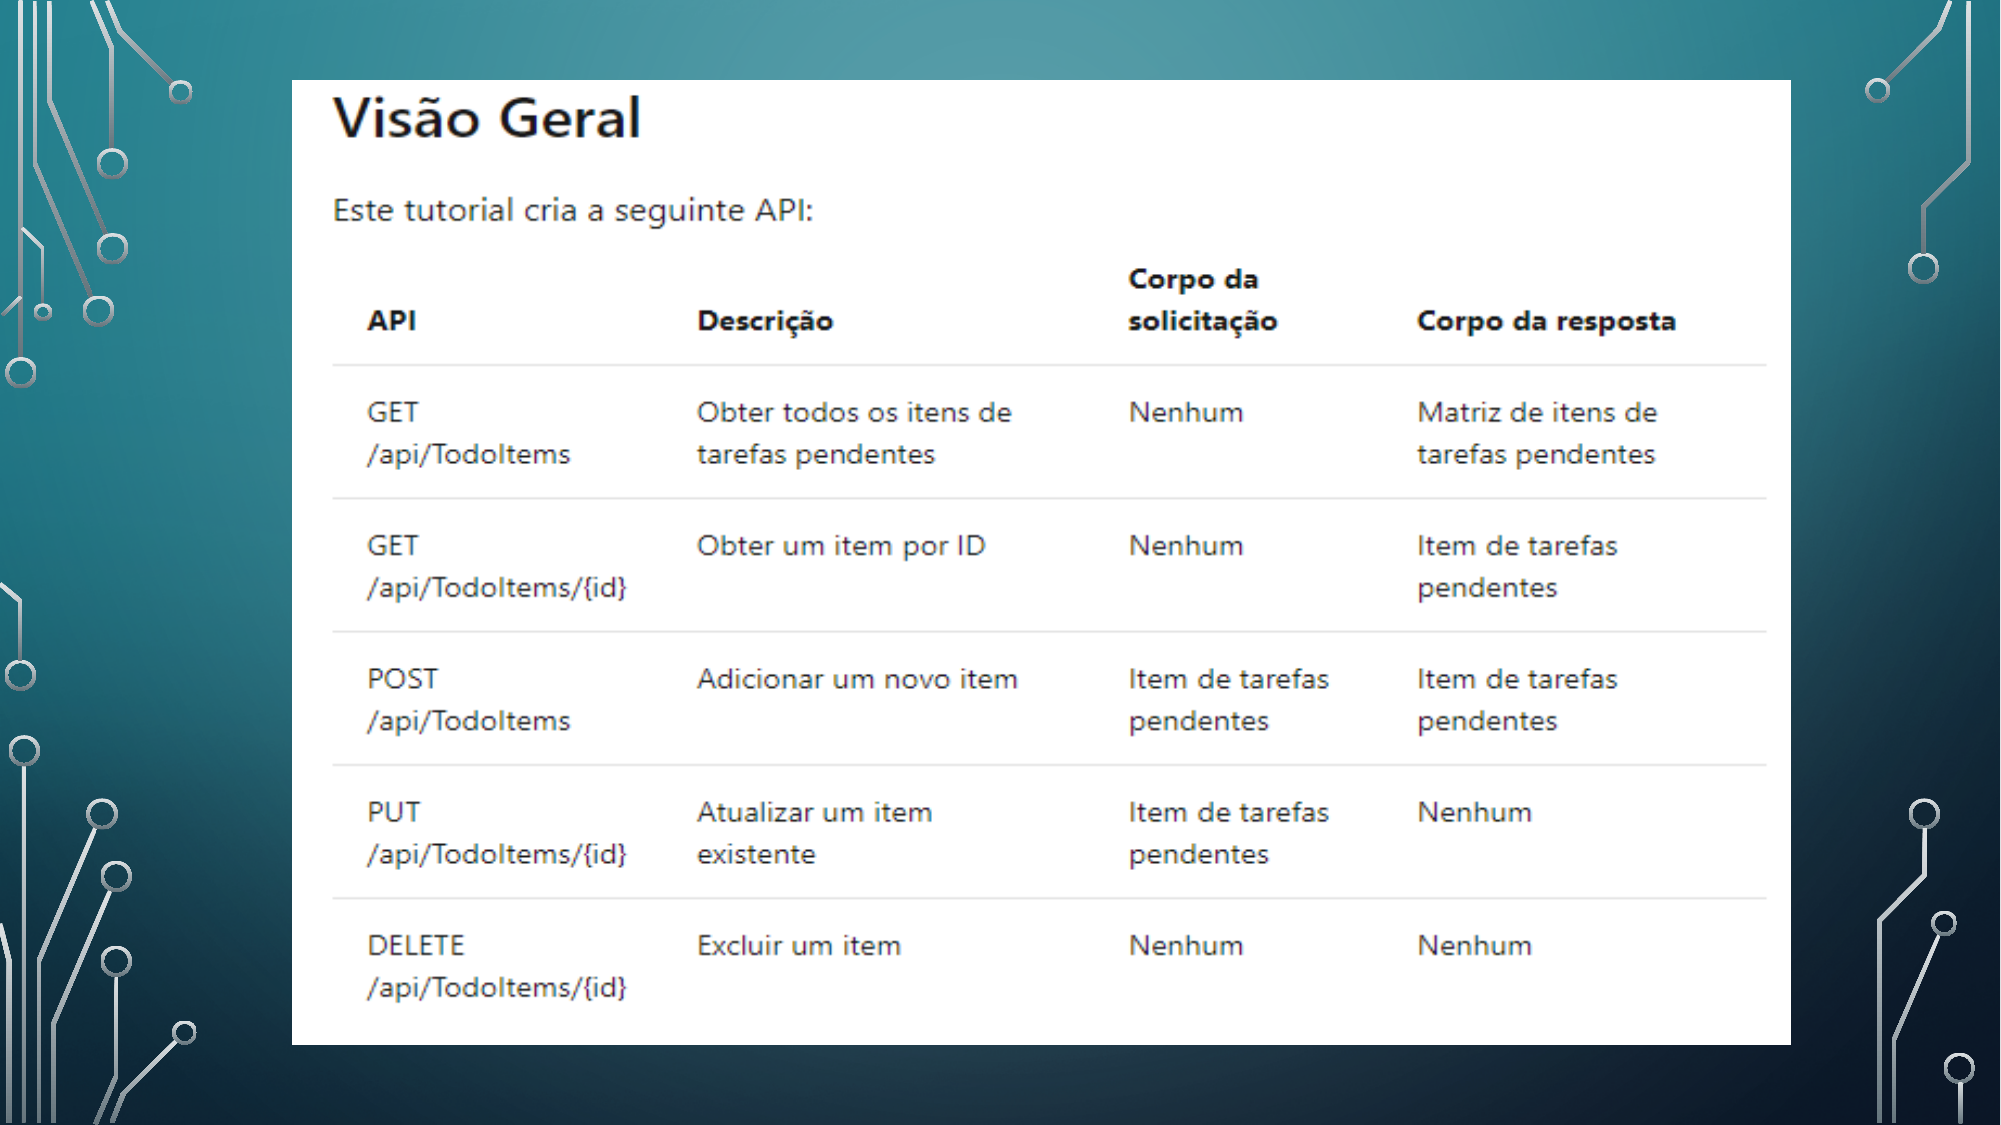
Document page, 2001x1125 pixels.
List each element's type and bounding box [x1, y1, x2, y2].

picture [292, 80, 1791, 1045]
